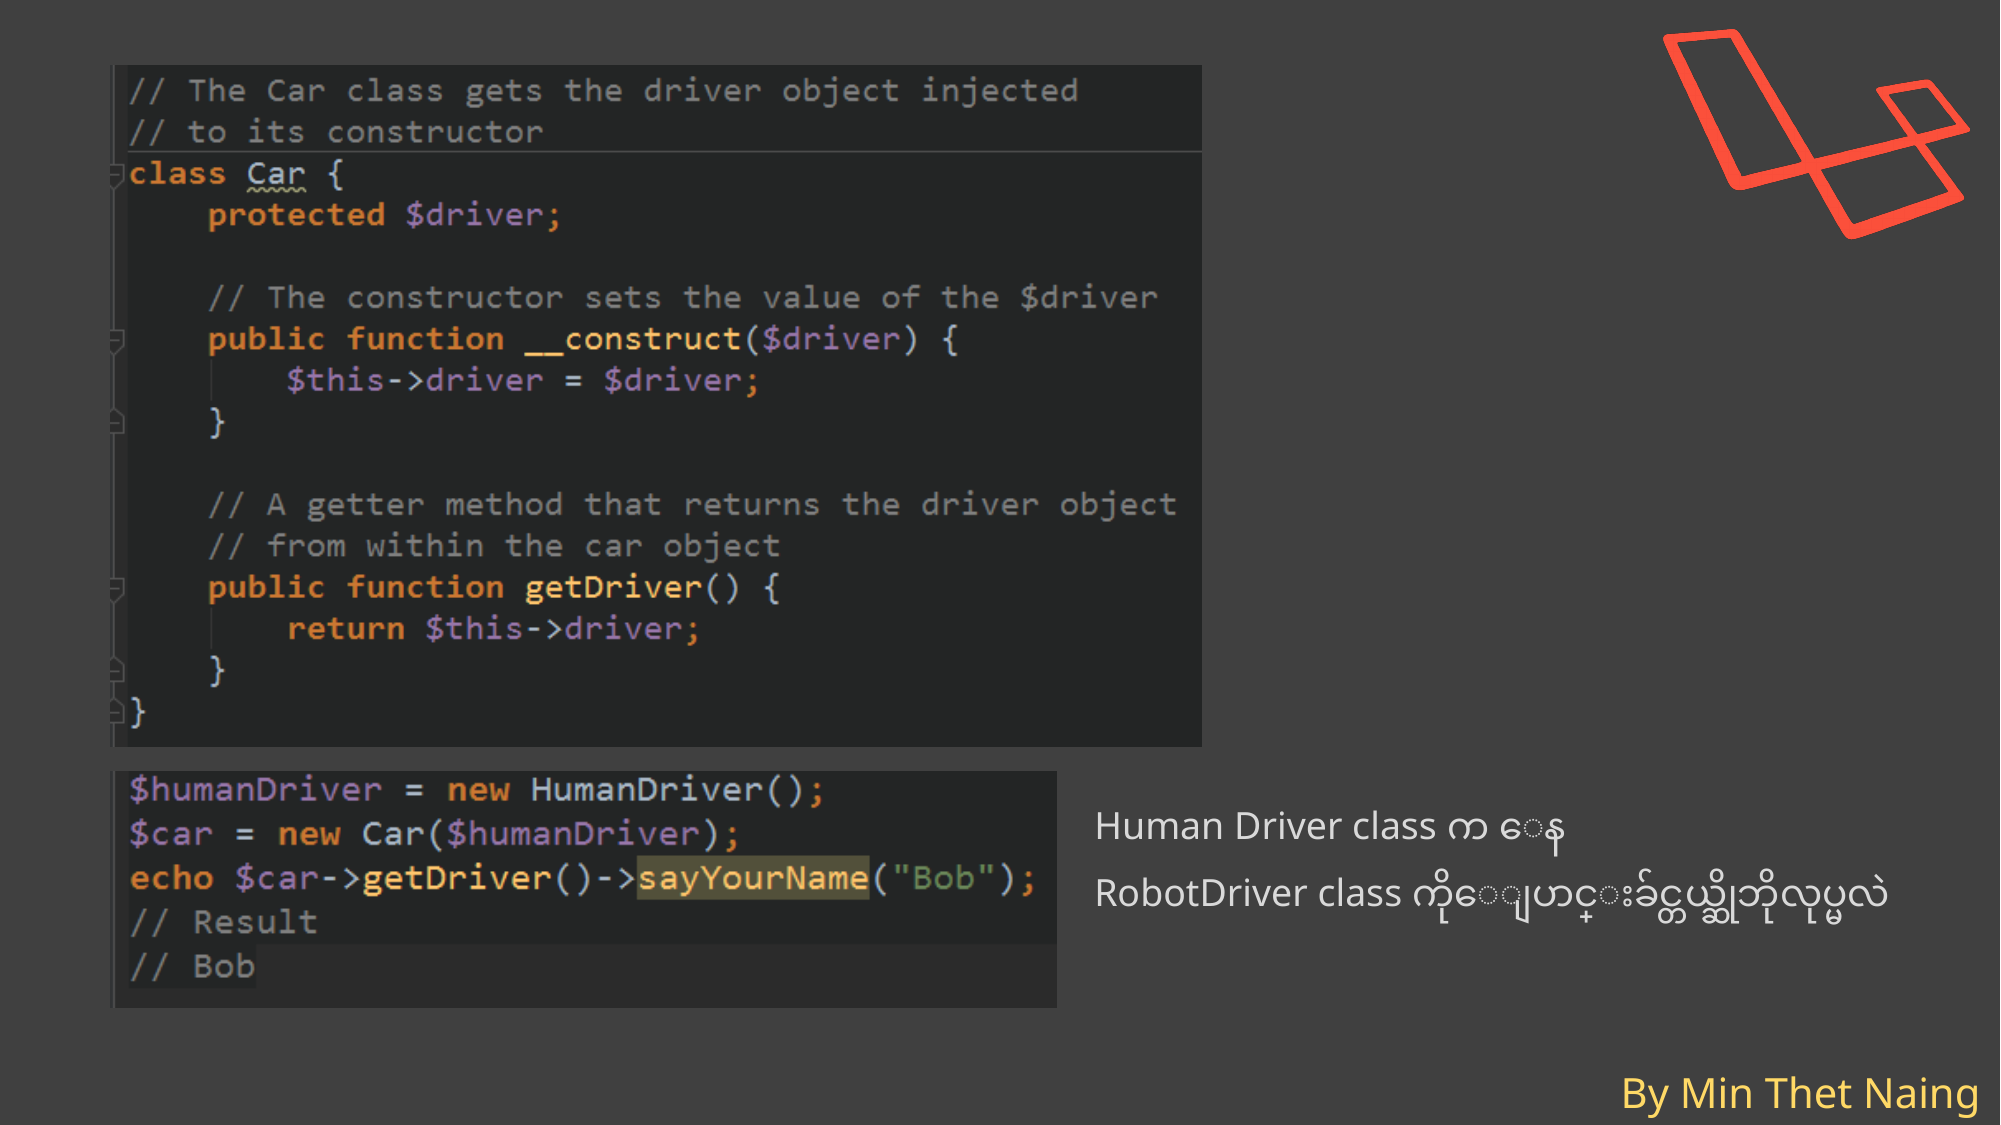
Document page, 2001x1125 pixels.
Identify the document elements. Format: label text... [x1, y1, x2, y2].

text_box By Min Thet Naing [1605, 1059, 1996, 1125]
picture [1663, 29, 1970, 241]
picture [110, 65, 1202, 747]
text_box Human Driver class က ေန RobotDriver class ကိုေျပာင္းခ်င္တယ္ဆိုဘိုလုပ္မလဲ [1079, 771, 1905, 922]
picture [110, 771, 1057, 1008]
